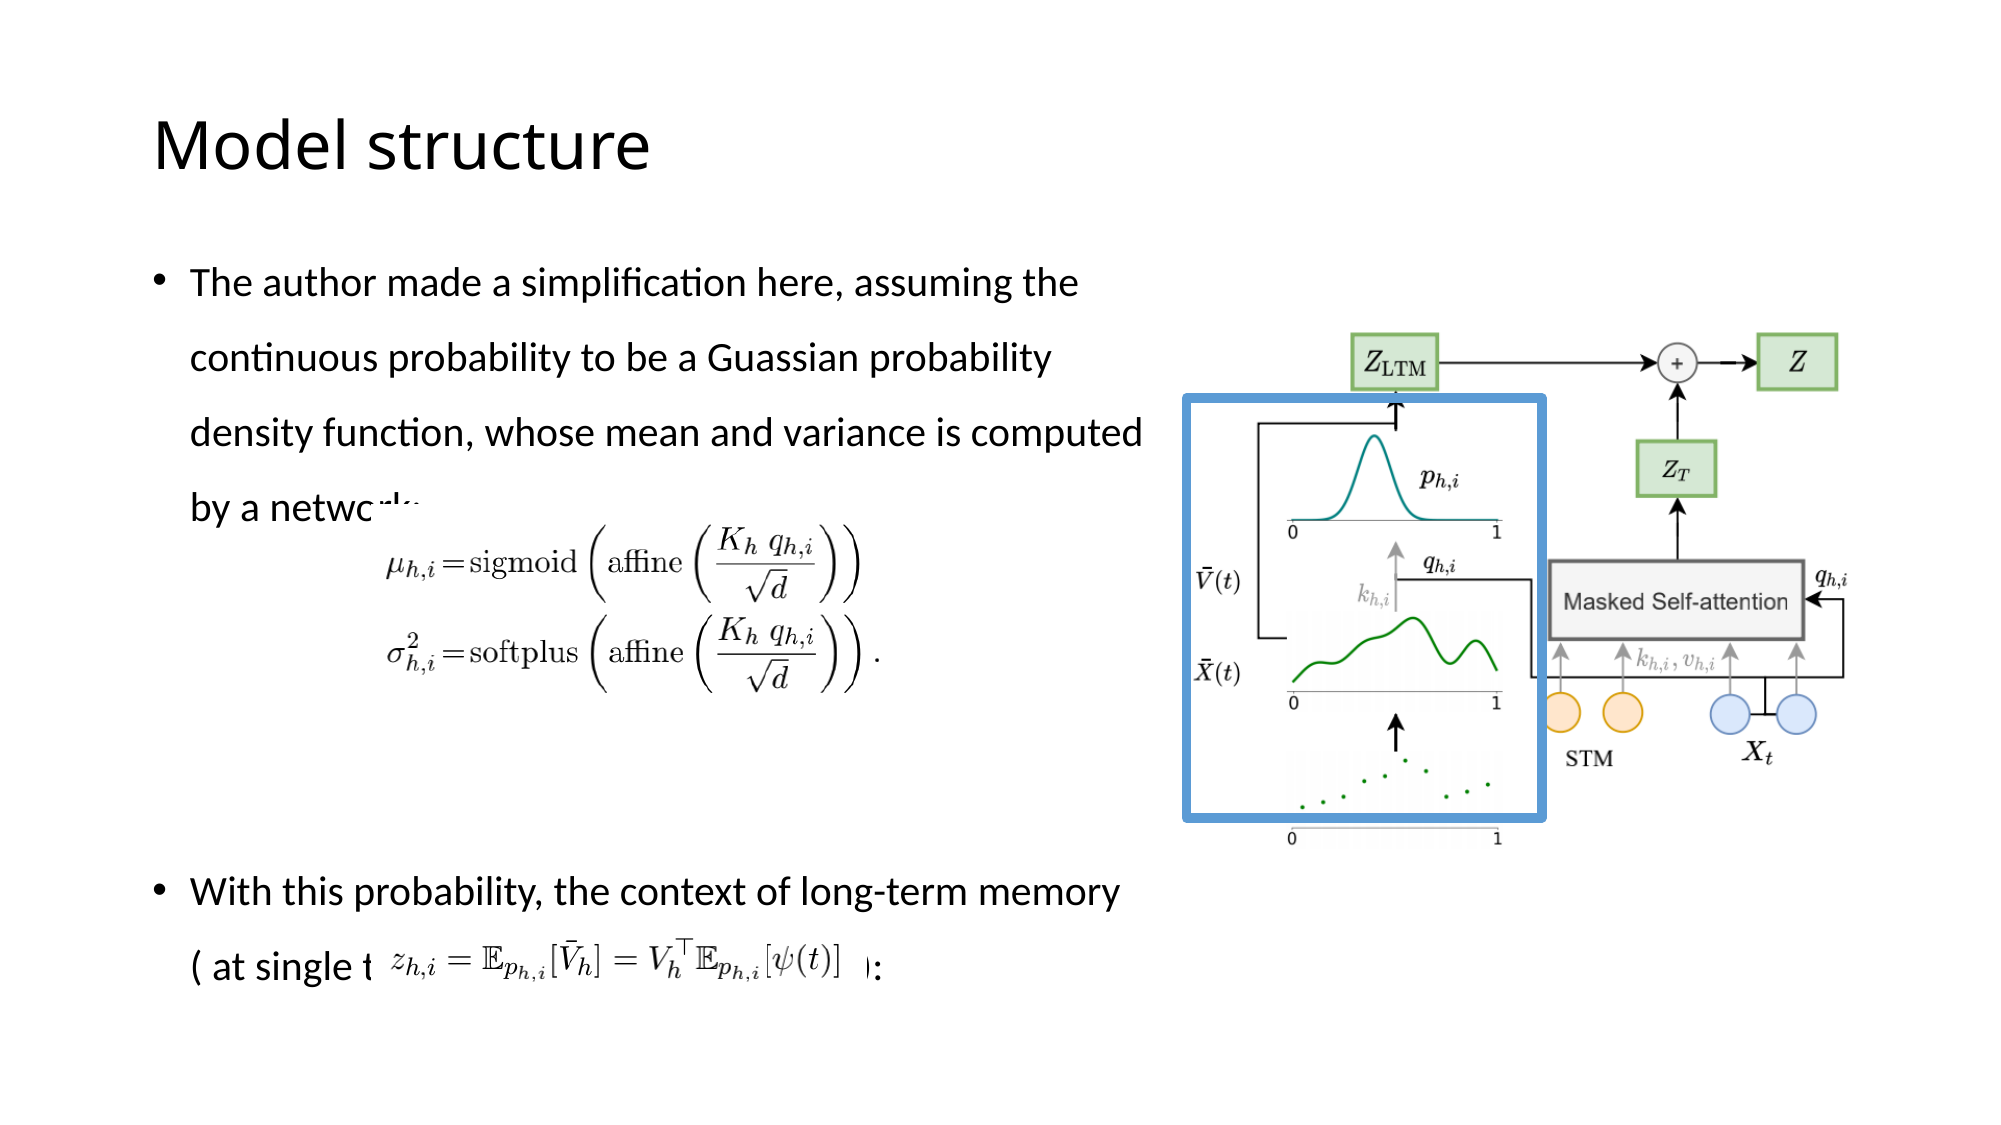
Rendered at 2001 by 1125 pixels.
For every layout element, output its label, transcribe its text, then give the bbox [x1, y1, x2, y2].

text_box Model structure [137, 59, 1863, 234]
text_box The author made a simplification here, assuming the continuous probability to be a Guassian probability density function, whose mean and variance is computed by a network: With this probability, the context of long-term memory ( at single token position of single head ): [137, 222, 1187, 1036]
picture [1164, 234, 1885, 881]
picture [371, 918, 867, 1011]
picture [371, 504, 912, 716]
